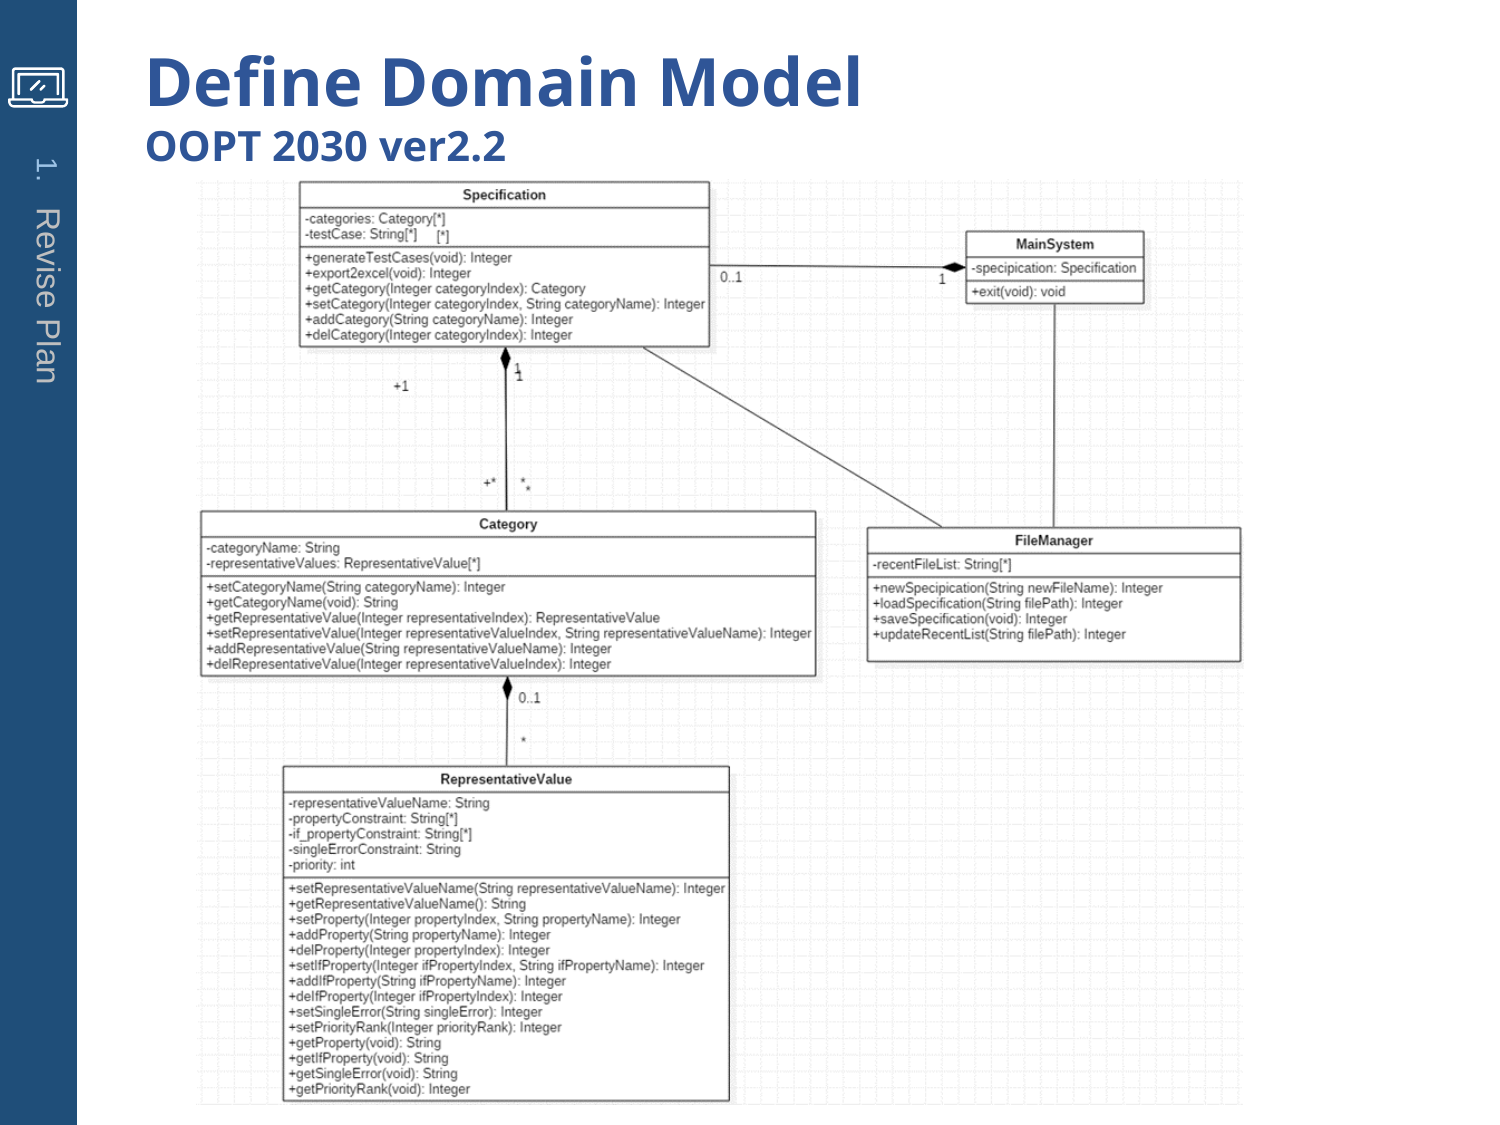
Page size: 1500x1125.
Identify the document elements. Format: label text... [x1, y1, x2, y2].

text_box [0, 0, 78, 1125]
text_box Define Domain Model OOPT 2030 ver2.2 [129, 32, 1014, 177]
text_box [8, 67, 69, 108]
picture [196, 178, 1244, 1105]
text_box 1. Revise Plan [6, 143, 78, 861]
